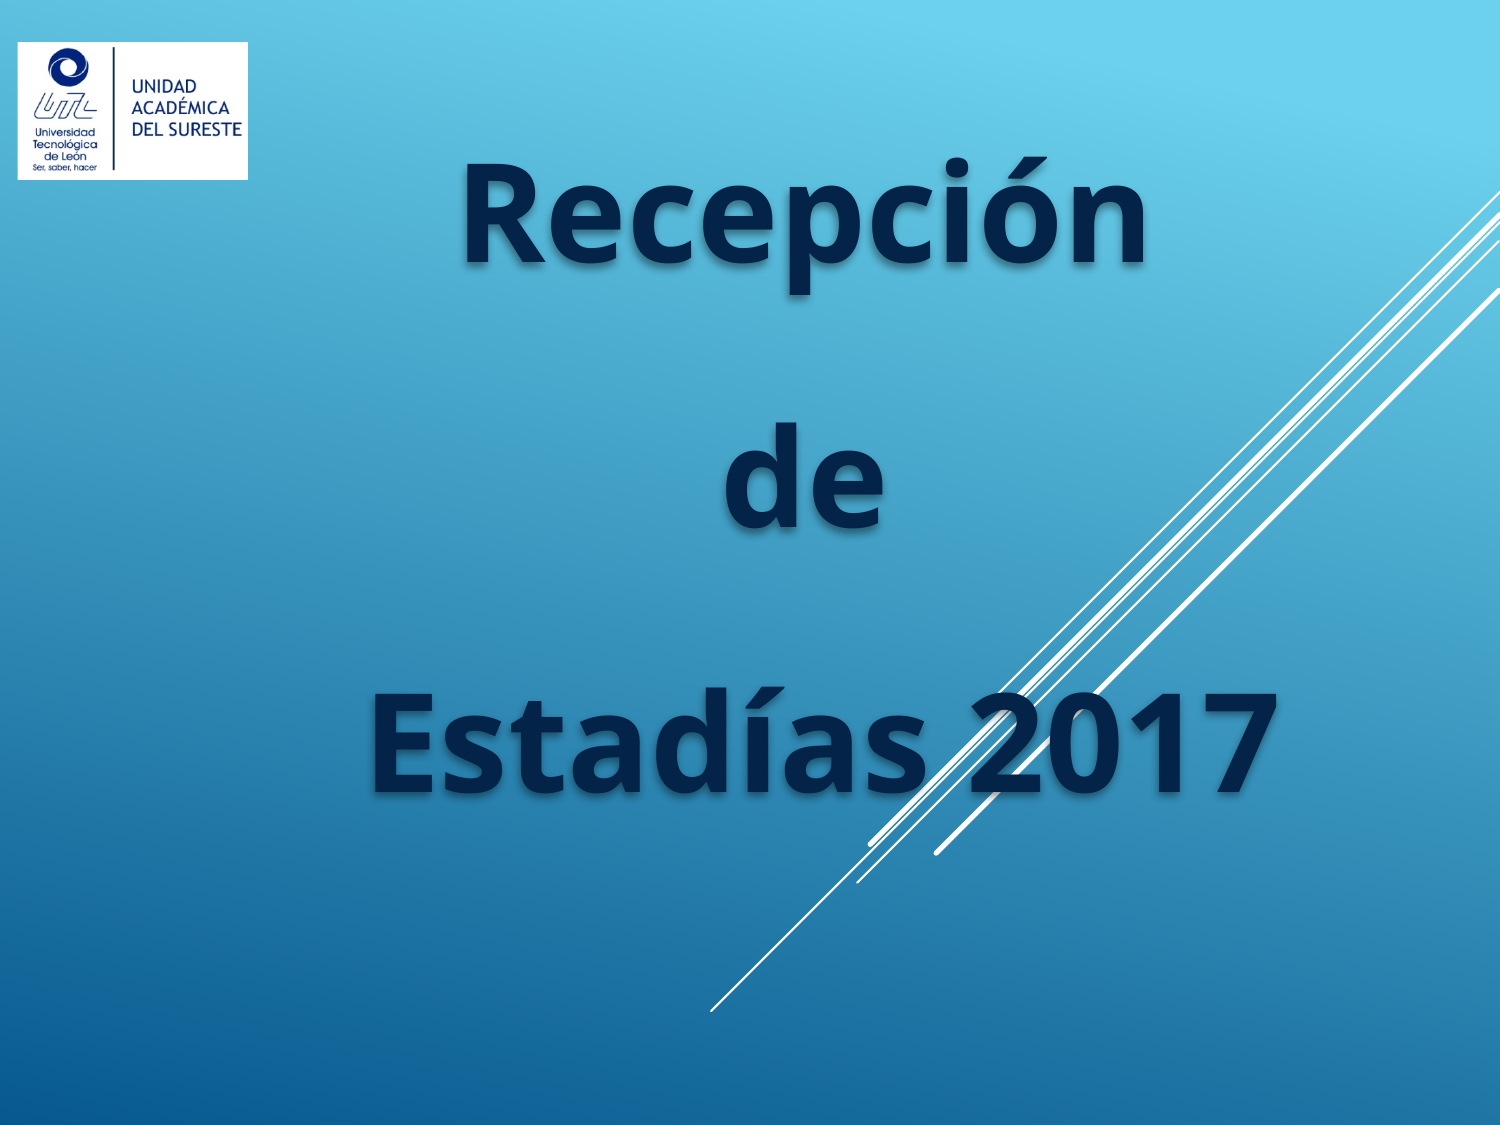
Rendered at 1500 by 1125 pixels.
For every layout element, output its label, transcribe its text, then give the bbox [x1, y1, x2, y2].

picture [17, 42, 249, 181]
text_box Recepción de Estadías 2017 [312, 117, 1333, 828]
